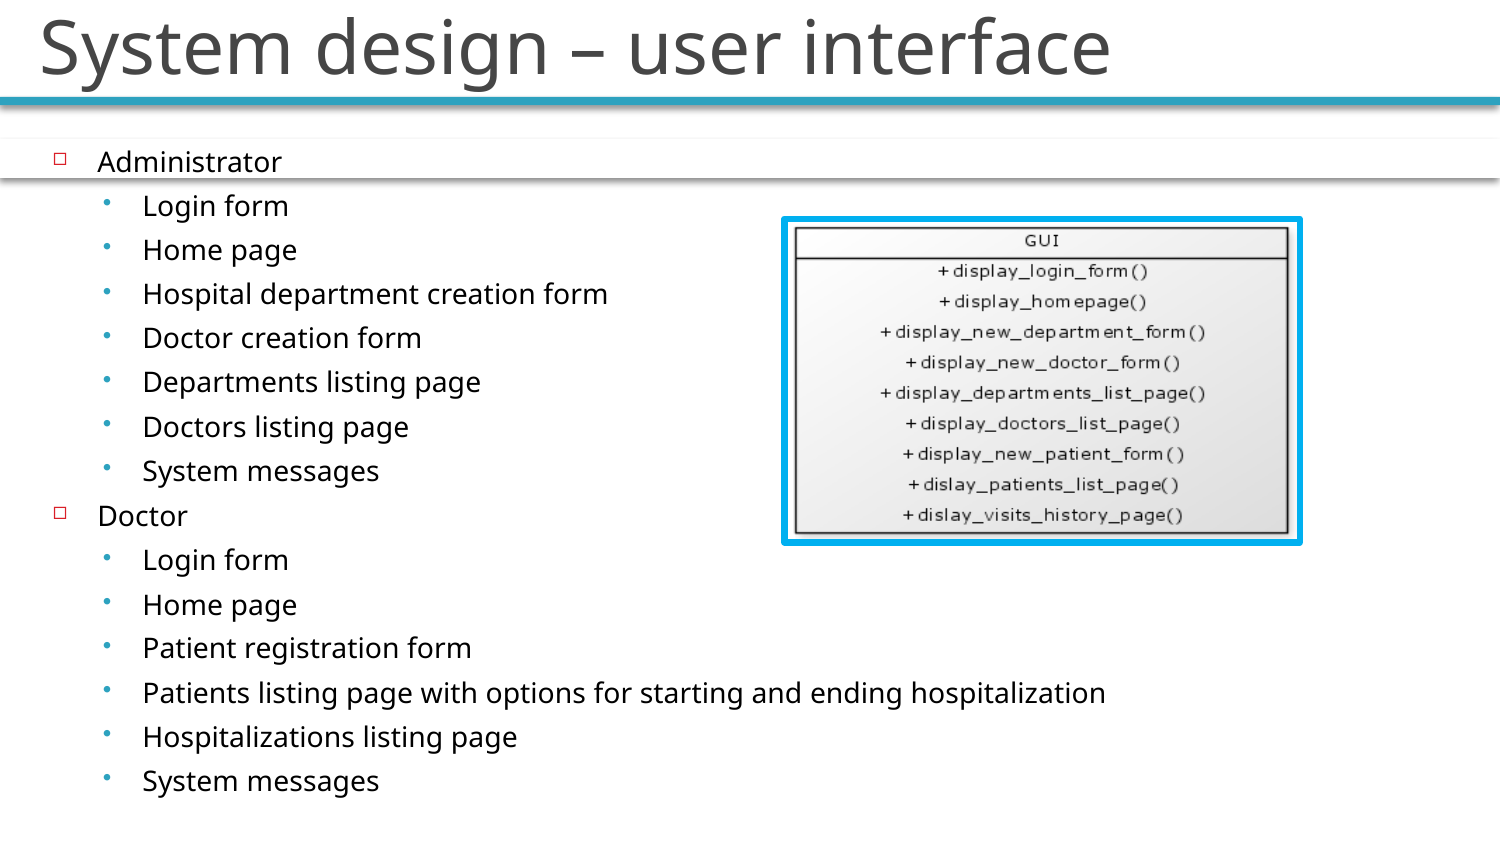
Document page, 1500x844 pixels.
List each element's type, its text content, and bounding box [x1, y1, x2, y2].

title System design – user interface [24, 19, 1463, 97]
list Administrator Login form Home page Hospital department creation form Doctor creation form Departments listing page Doctors listing page System messages Doctor Login form Home page Patient registration form Patients listing page with options for starting and ending hospitalization Hospitalizations listing page System messages [37, 134, 1375, 810]
picture [789, 223, 1296, 538]
